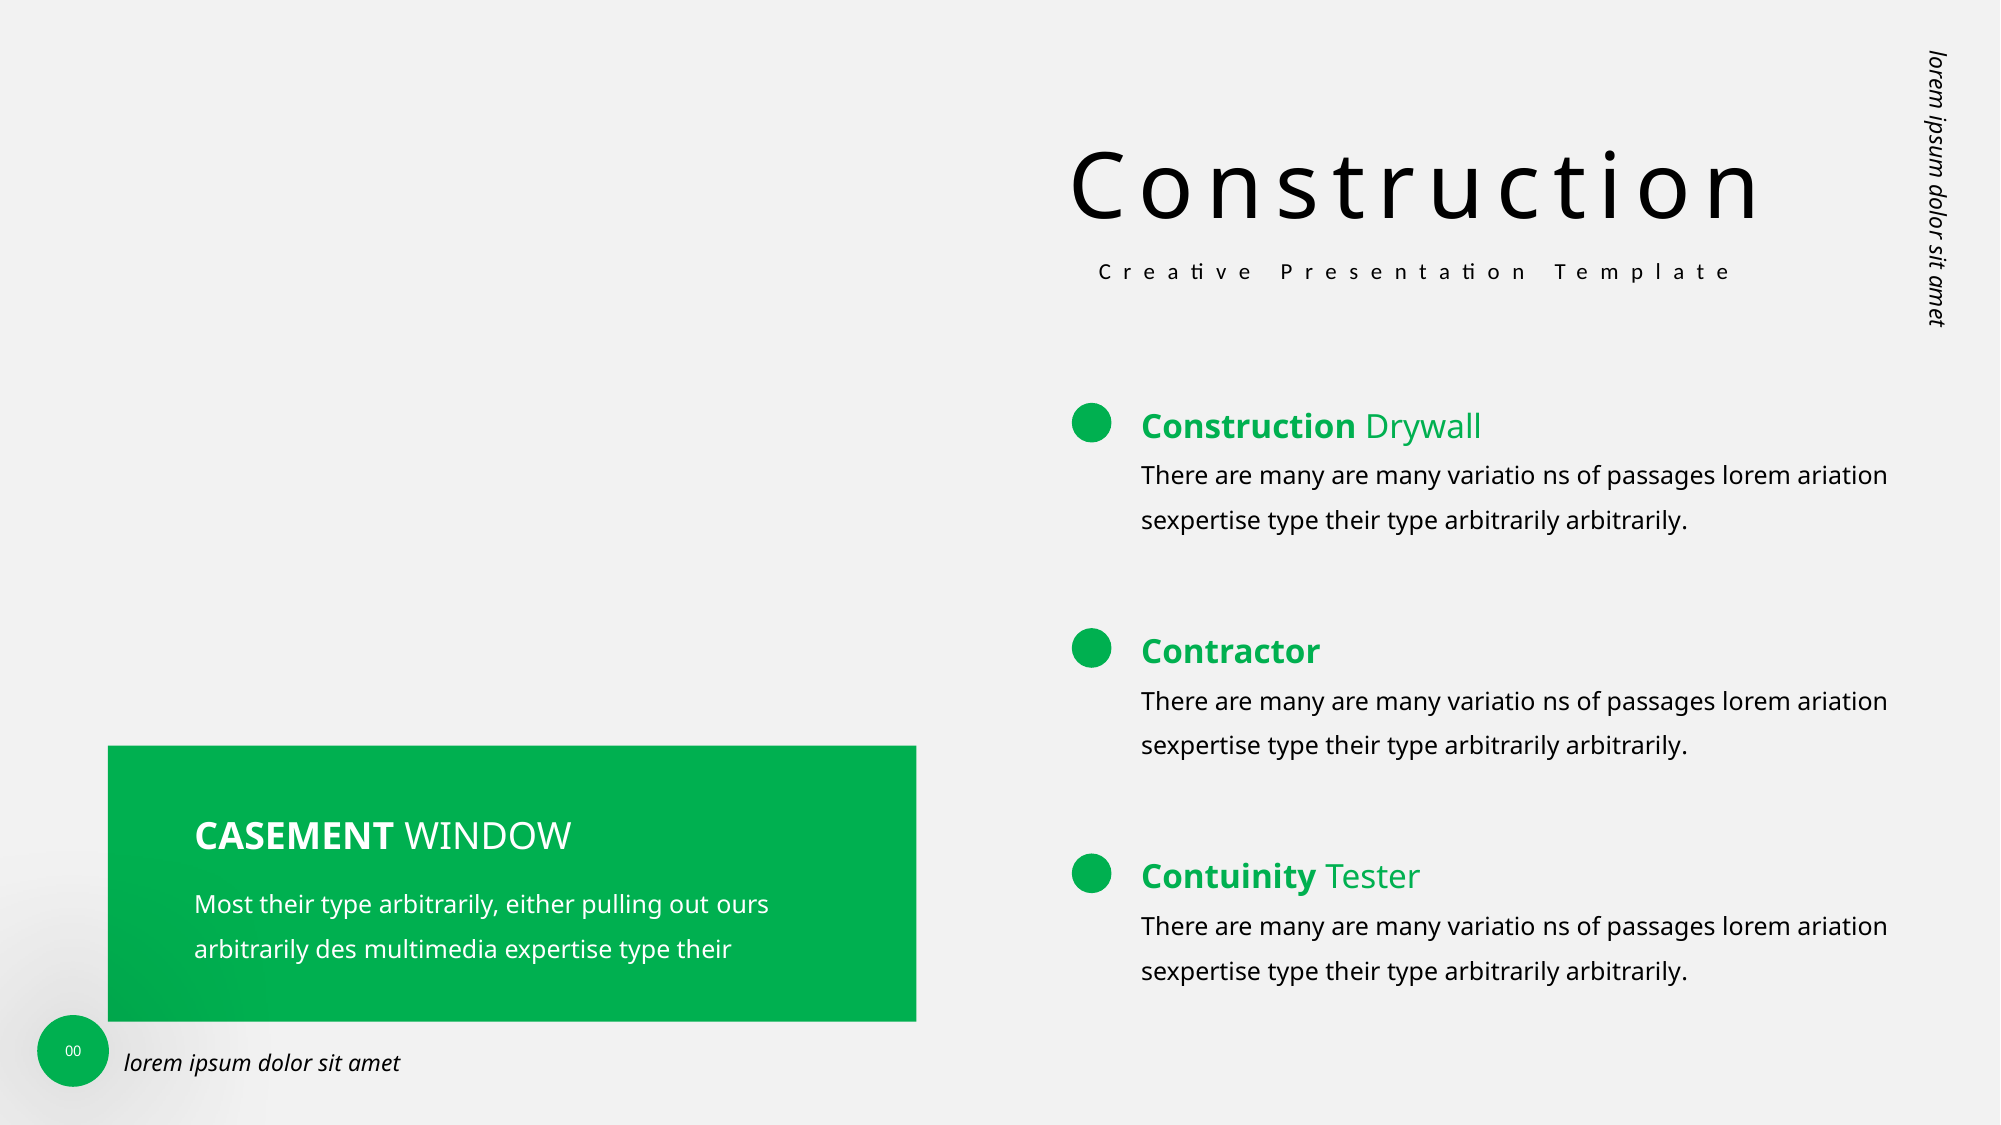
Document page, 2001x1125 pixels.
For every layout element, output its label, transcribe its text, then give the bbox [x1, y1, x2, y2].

text_box Construction Drywall There are many are many variatio ns of passages lorem ariation sexpertise type their type arbitrarily arbitrarily. [1141, 384, 1898, 535]
text_box Contractor There are many are many variatio ns of passages lorem ariation sexpertise type their type arbitrarily arbitrarily. [1141, 610, 1898, 760]
text_box [1070, 852, 1113, 895]
text_box lorem ipsum dolor sit amet [1917, 35, 1974, 516]
picture [0, 0, 917, 1125]
text_box [1070, 401, 1113, 444]
text_box [1070, 627, 1113, 669]
text_box Contuinity Tester There are many are many variatio ns of passages lorem ariation sexpertise type their type arbitrarily arbitrarily. [1141, 835, 1898, 986]
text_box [1049, 119, 1780, 293]
